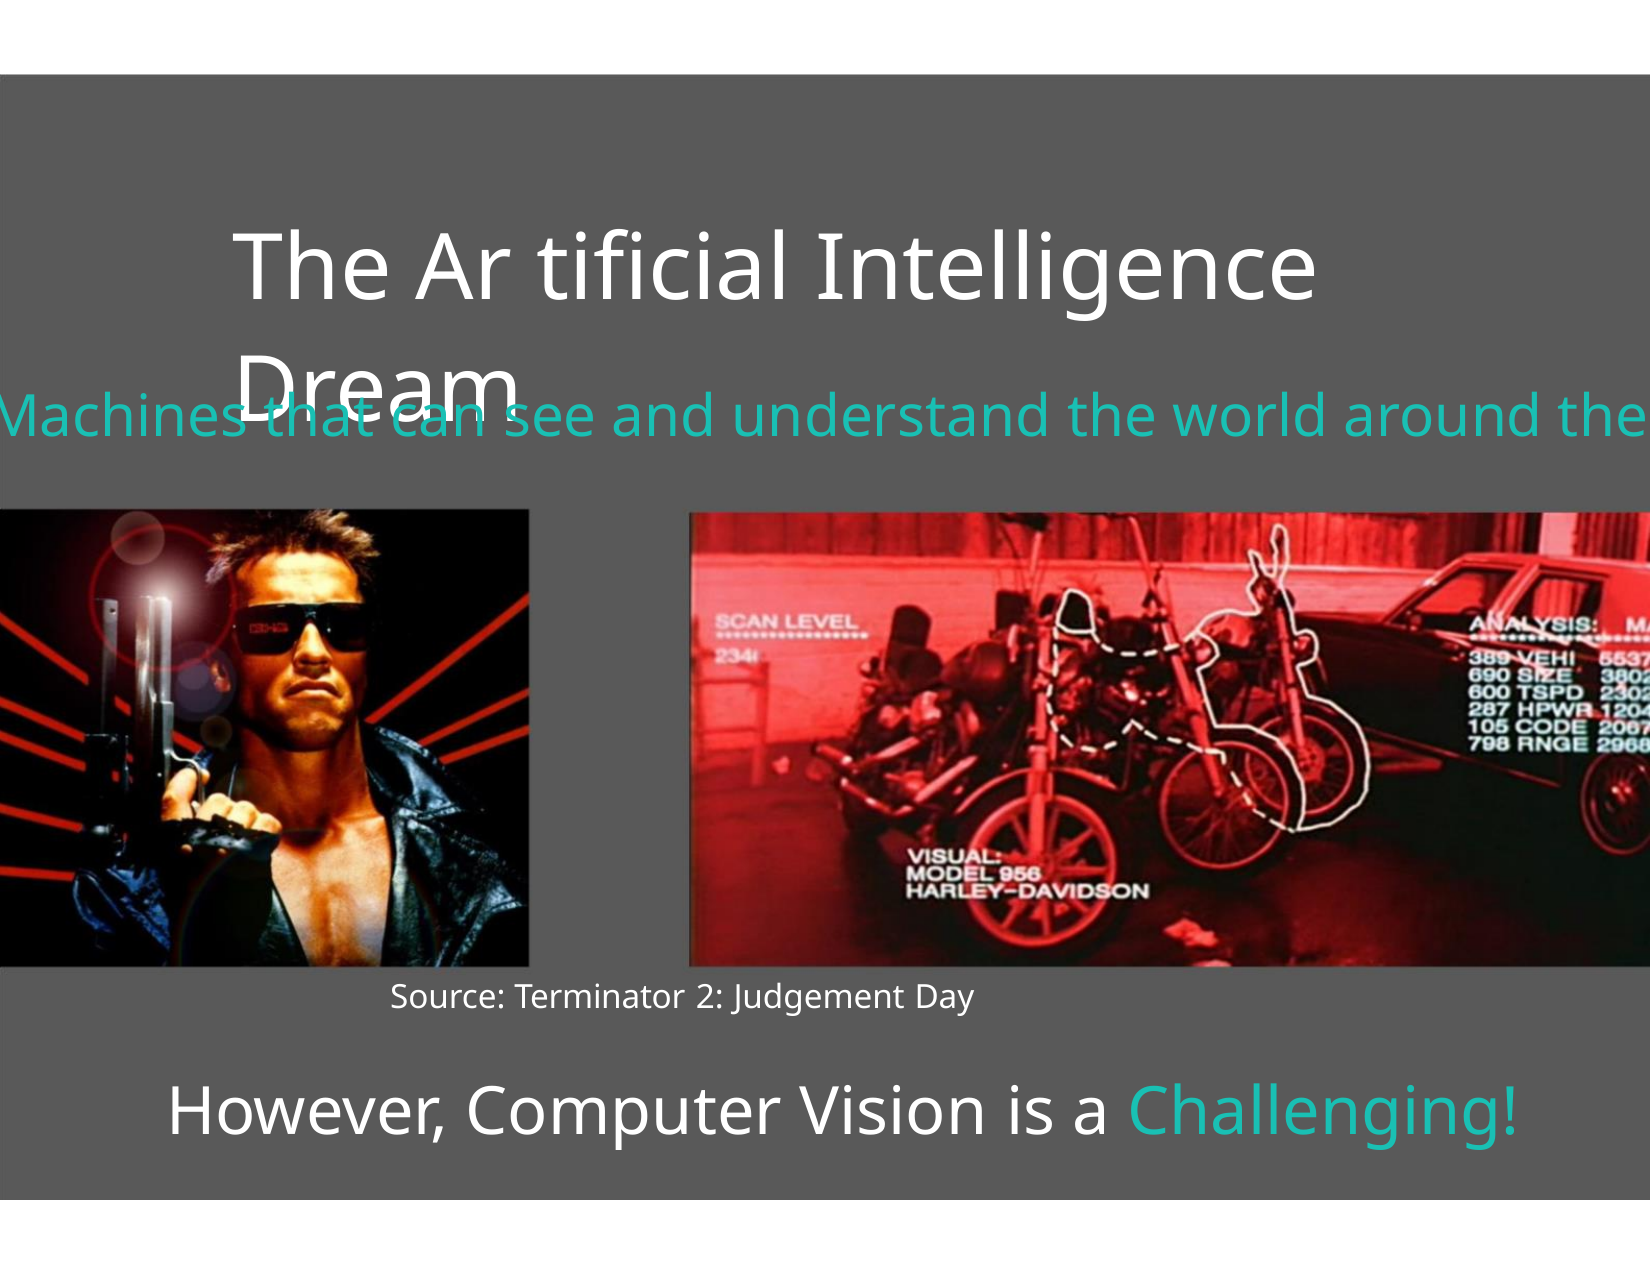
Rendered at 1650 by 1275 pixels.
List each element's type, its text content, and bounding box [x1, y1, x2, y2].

text_box Machines that can see and understand the world around them [0, 361, 1650, 448]
text_box [0, 448, 1650, 1200]
text_box [0, 74, 1650, 361]
text_box However, Computer Vision is a Challenging! [166, 1056, 1650, 1148]
text_box Source: Terminator 2: Judgement Day [390, 971, 982, 1016]
text_box The Ar tificial Intelligence Dream [232, 196, 1629, 361]
